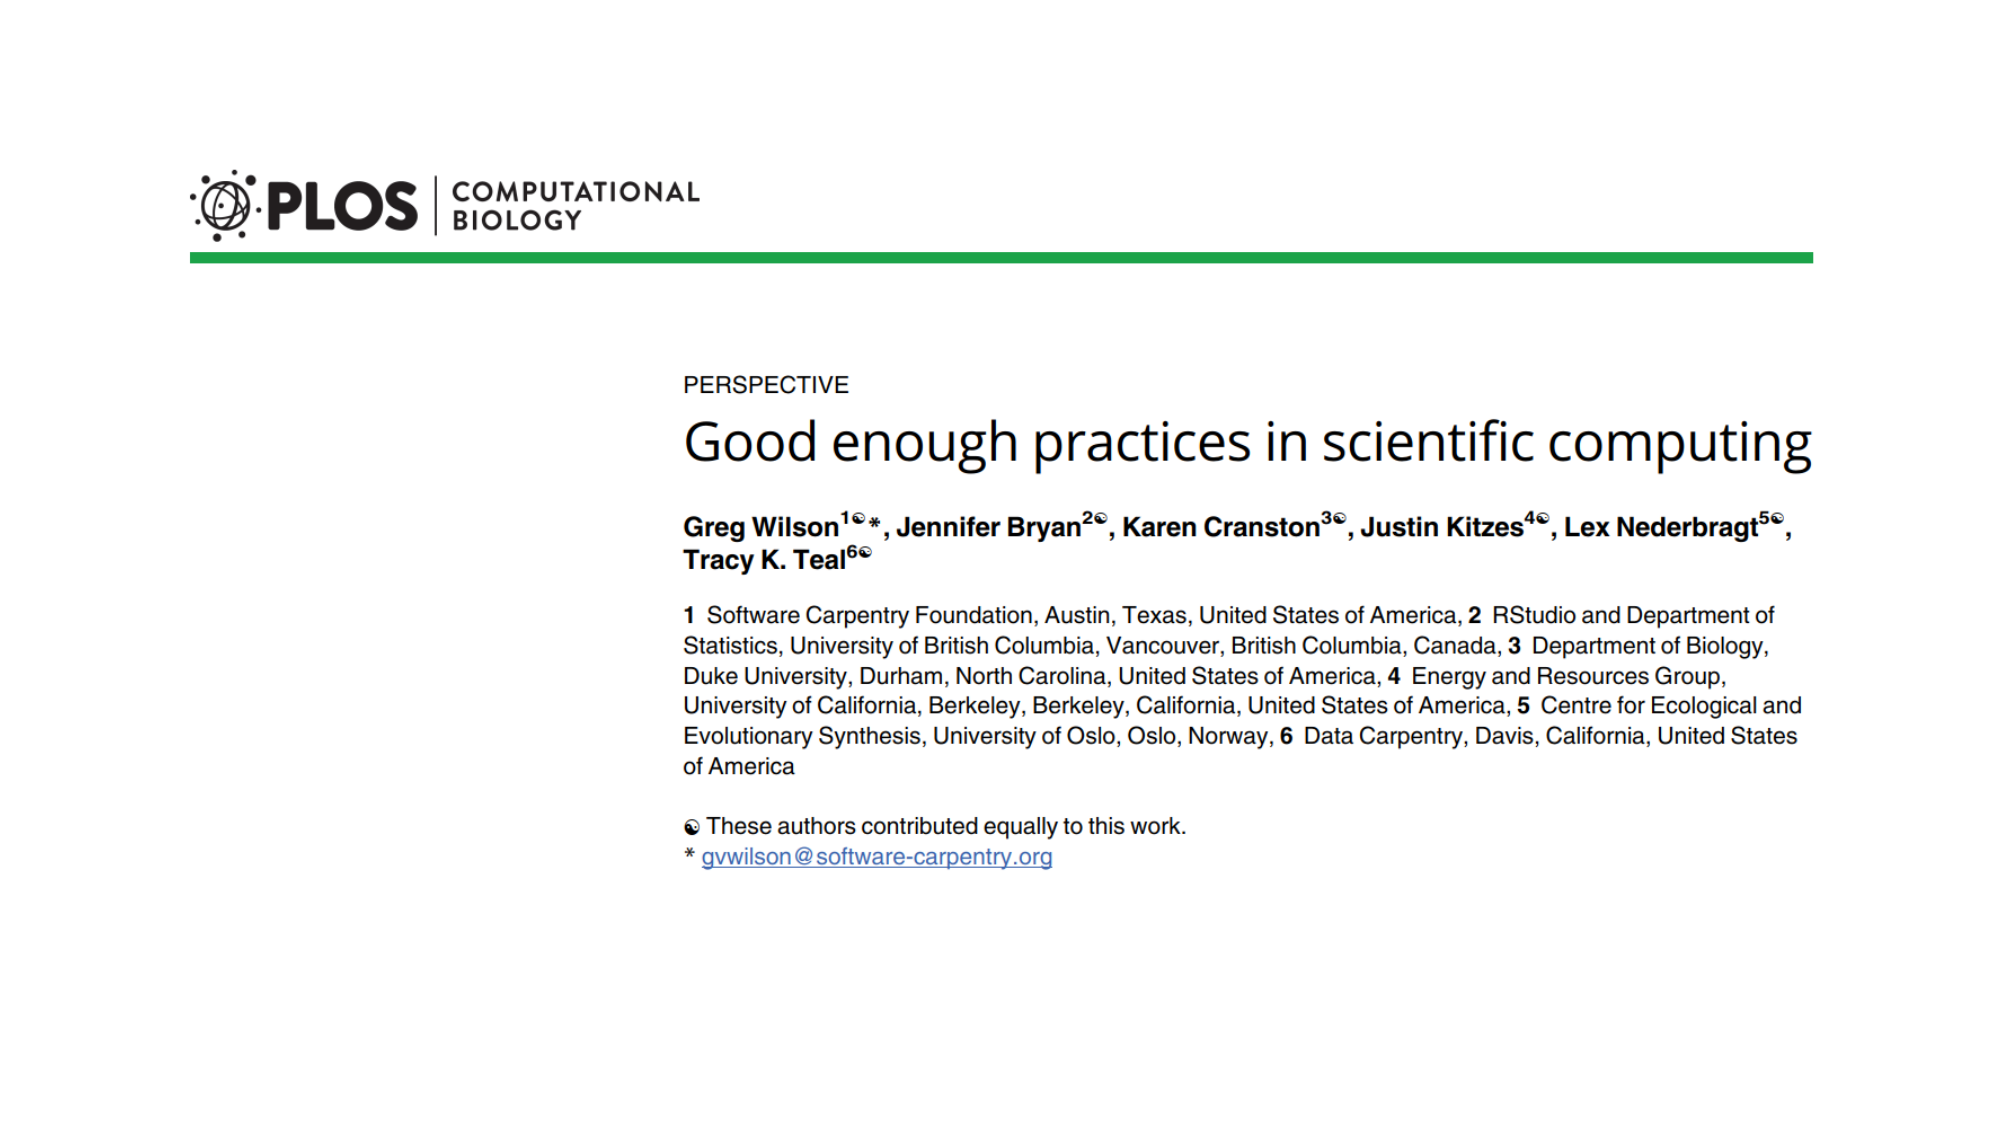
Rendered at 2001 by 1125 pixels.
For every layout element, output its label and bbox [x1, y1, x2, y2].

list [154, 127, 1846, 887]
